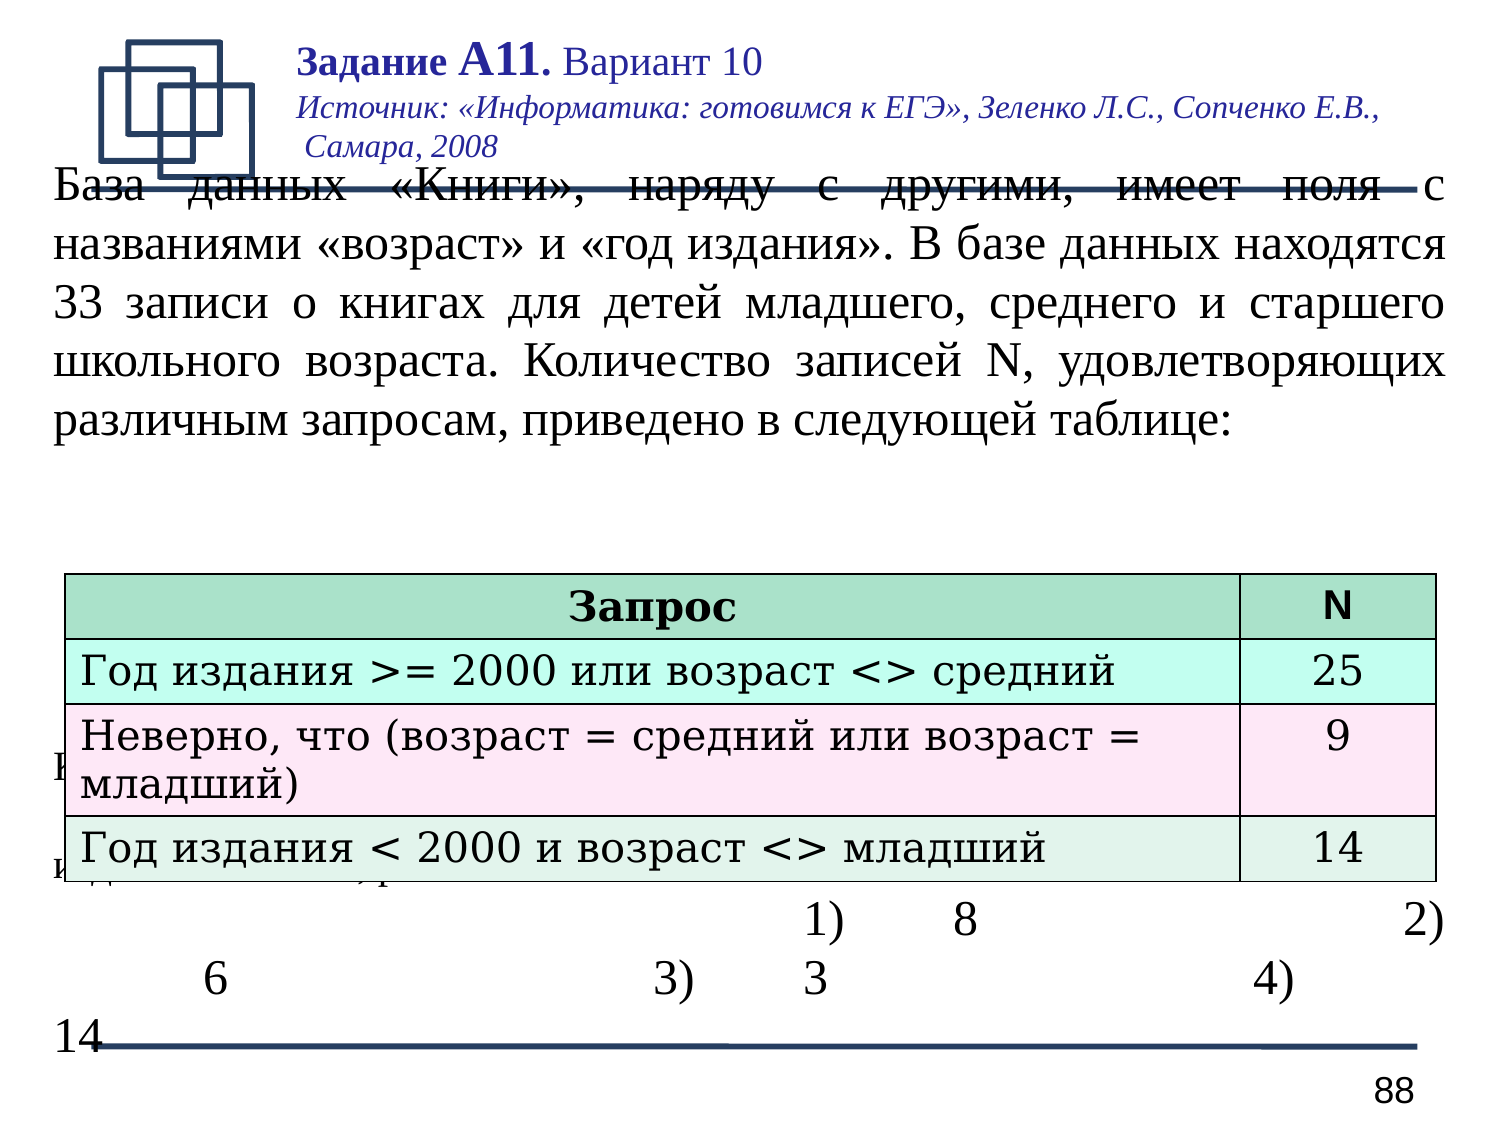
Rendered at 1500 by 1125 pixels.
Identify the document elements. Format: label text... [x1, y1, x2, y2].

table_cell Год издания < 2000 и возраст <> младший [66, 817, 1239, 881]
table_header N [1241, 575, 1435, 638]
subtitle База данных «Книги», наряду с другими, имеет поля с названиями «возраст» и «год издания». В базе данных находятся 33 записи о книгах для детей младшего, среднего и старшего школьного возраста. Количество записей N, удовлетворяющих различным запросам, приведено в следующей таблице: Количество записей, удовлетворяющих запросу «возраст = старший и год издания >=2000», равно: 1) 8 2) 6 3) 3 4) 14 [53, 206, 1447, 1071]
table_cell 14 [1241, 817, 1435, 881]
title Задание А11. Вариант 10 Источник: «Информатика: готовимся к ЕГЭ», Зеленко Л.С., Сопченко Е.В., Самара, 2008 [281, 23, 1500, 211]
table_cell 9 [1241, 705, 1435, 815]
table_cell Год издания >= 2000 или возраст <> средний [66, 640, 1239, 703]
table_cell Неверно, что (возраст = средний или возраст = младший) [66, 705, 1239, 815]
table_header Запрос [66, 575, 1239, 638]
table_cell 25 [1241, 640, 1435, 703]
